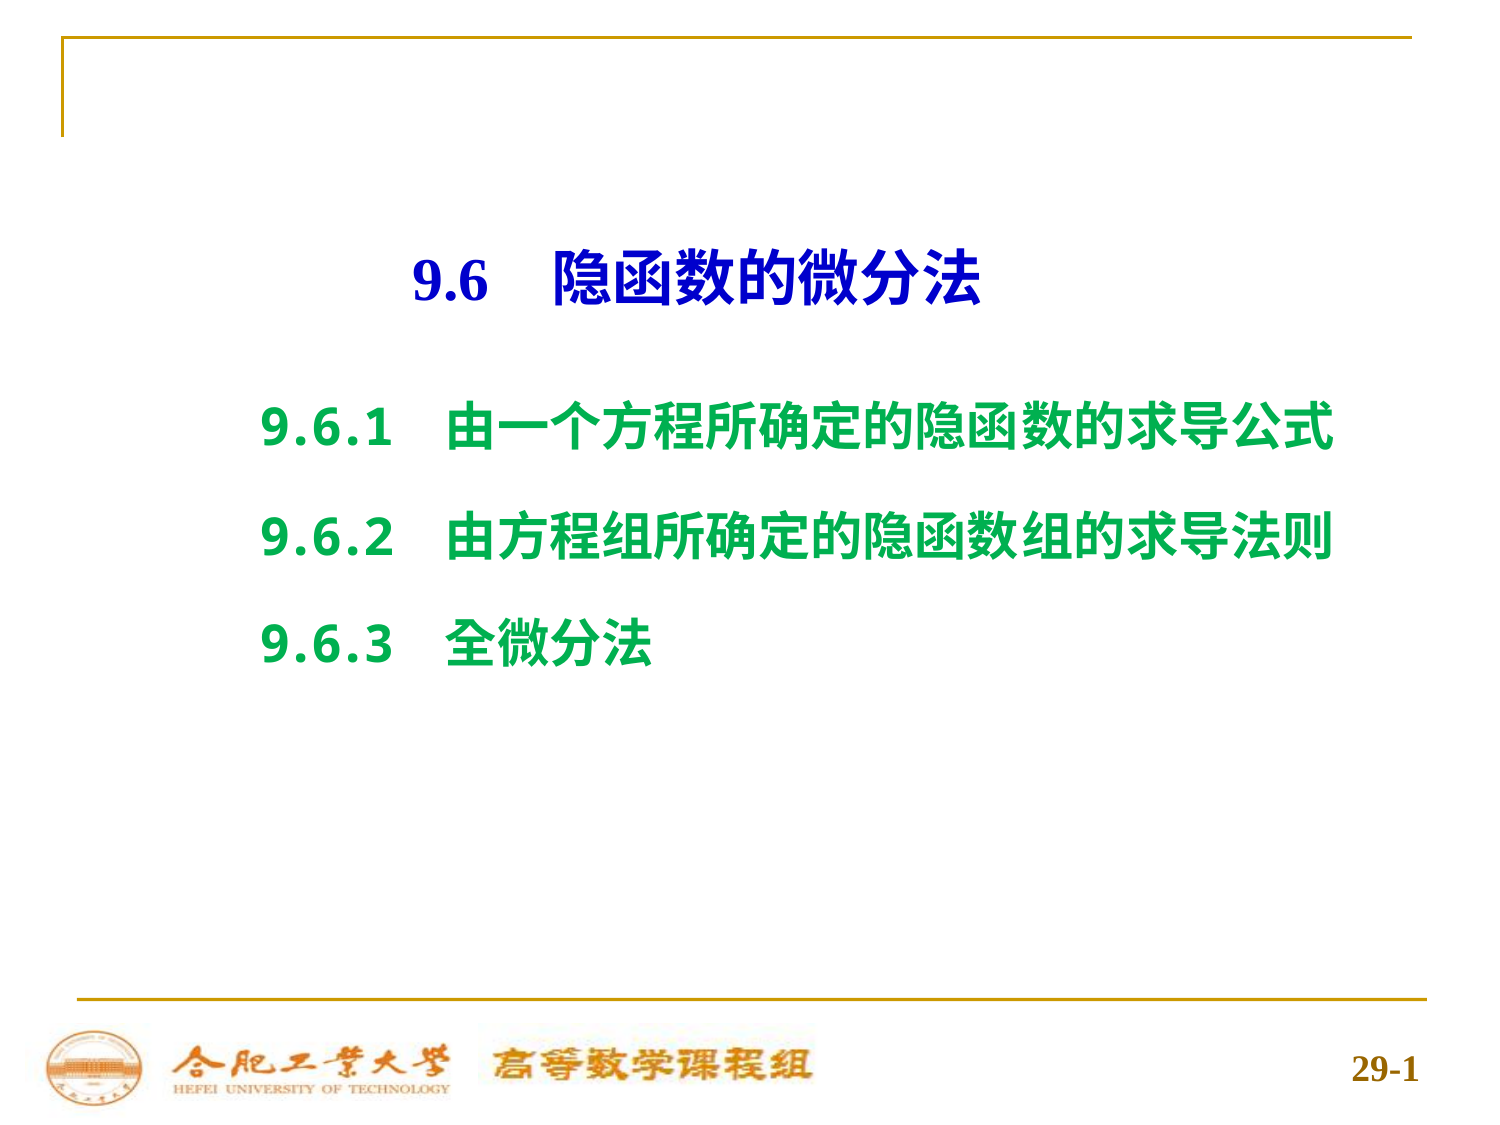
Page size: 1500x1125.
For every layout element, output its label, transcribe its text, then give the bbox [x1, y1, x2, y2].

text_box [154, 372, 1387, 699]
picture [25, 1023, 457, 1118]
picture [478, 1023, 821, 1096]
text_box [135, 198, 1336, 422]
slide_number 29-1 [1084, 1020, 1436, 1097]
